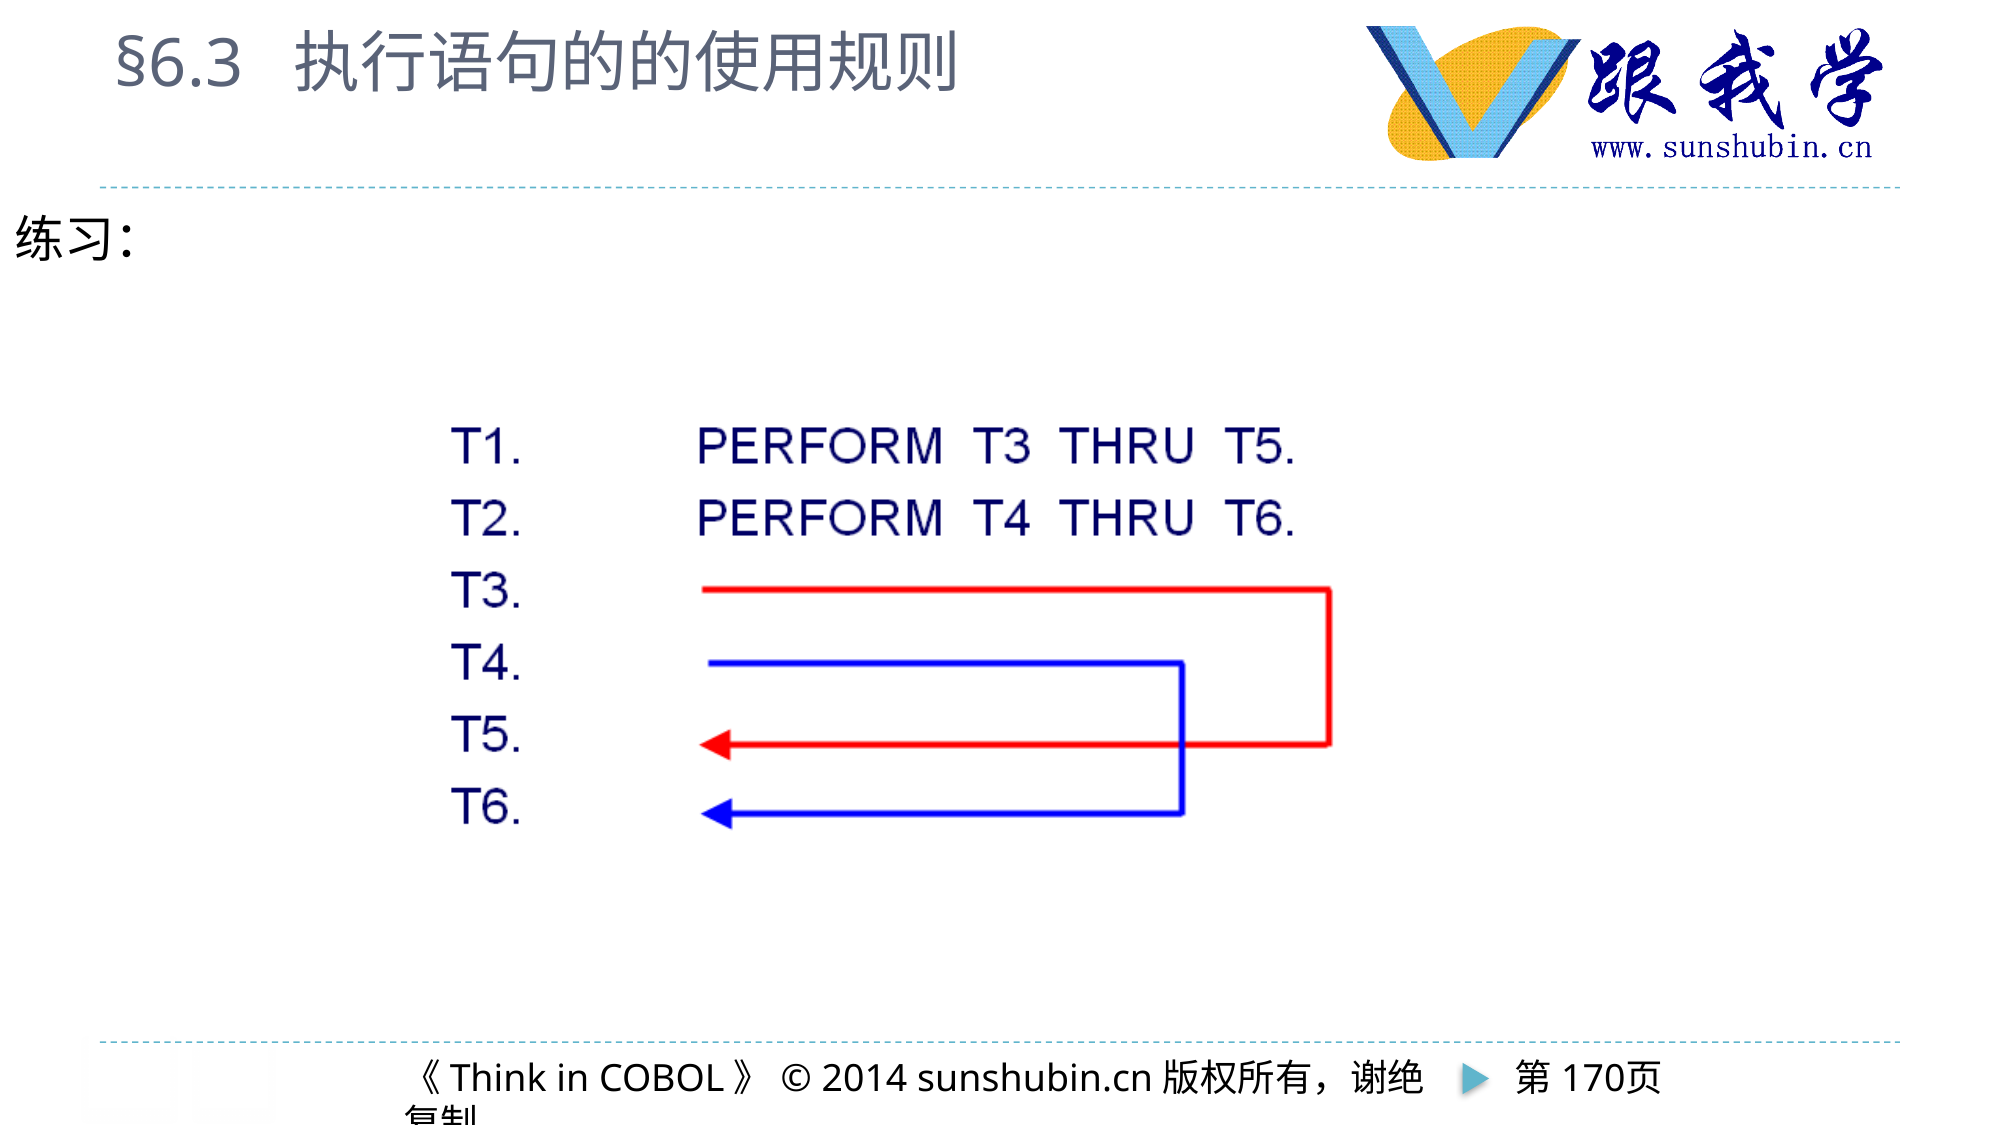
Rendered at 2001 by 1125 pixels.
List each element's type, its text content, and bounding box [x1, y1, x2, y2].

title §6.3 执行语句的的使用规则 [99, 12, 1300, 109]
picture [1348, 4, 1905, 181]
picture [424, 387, 1466, 868]
list 练习： [0, 200, 1800, 1006]
